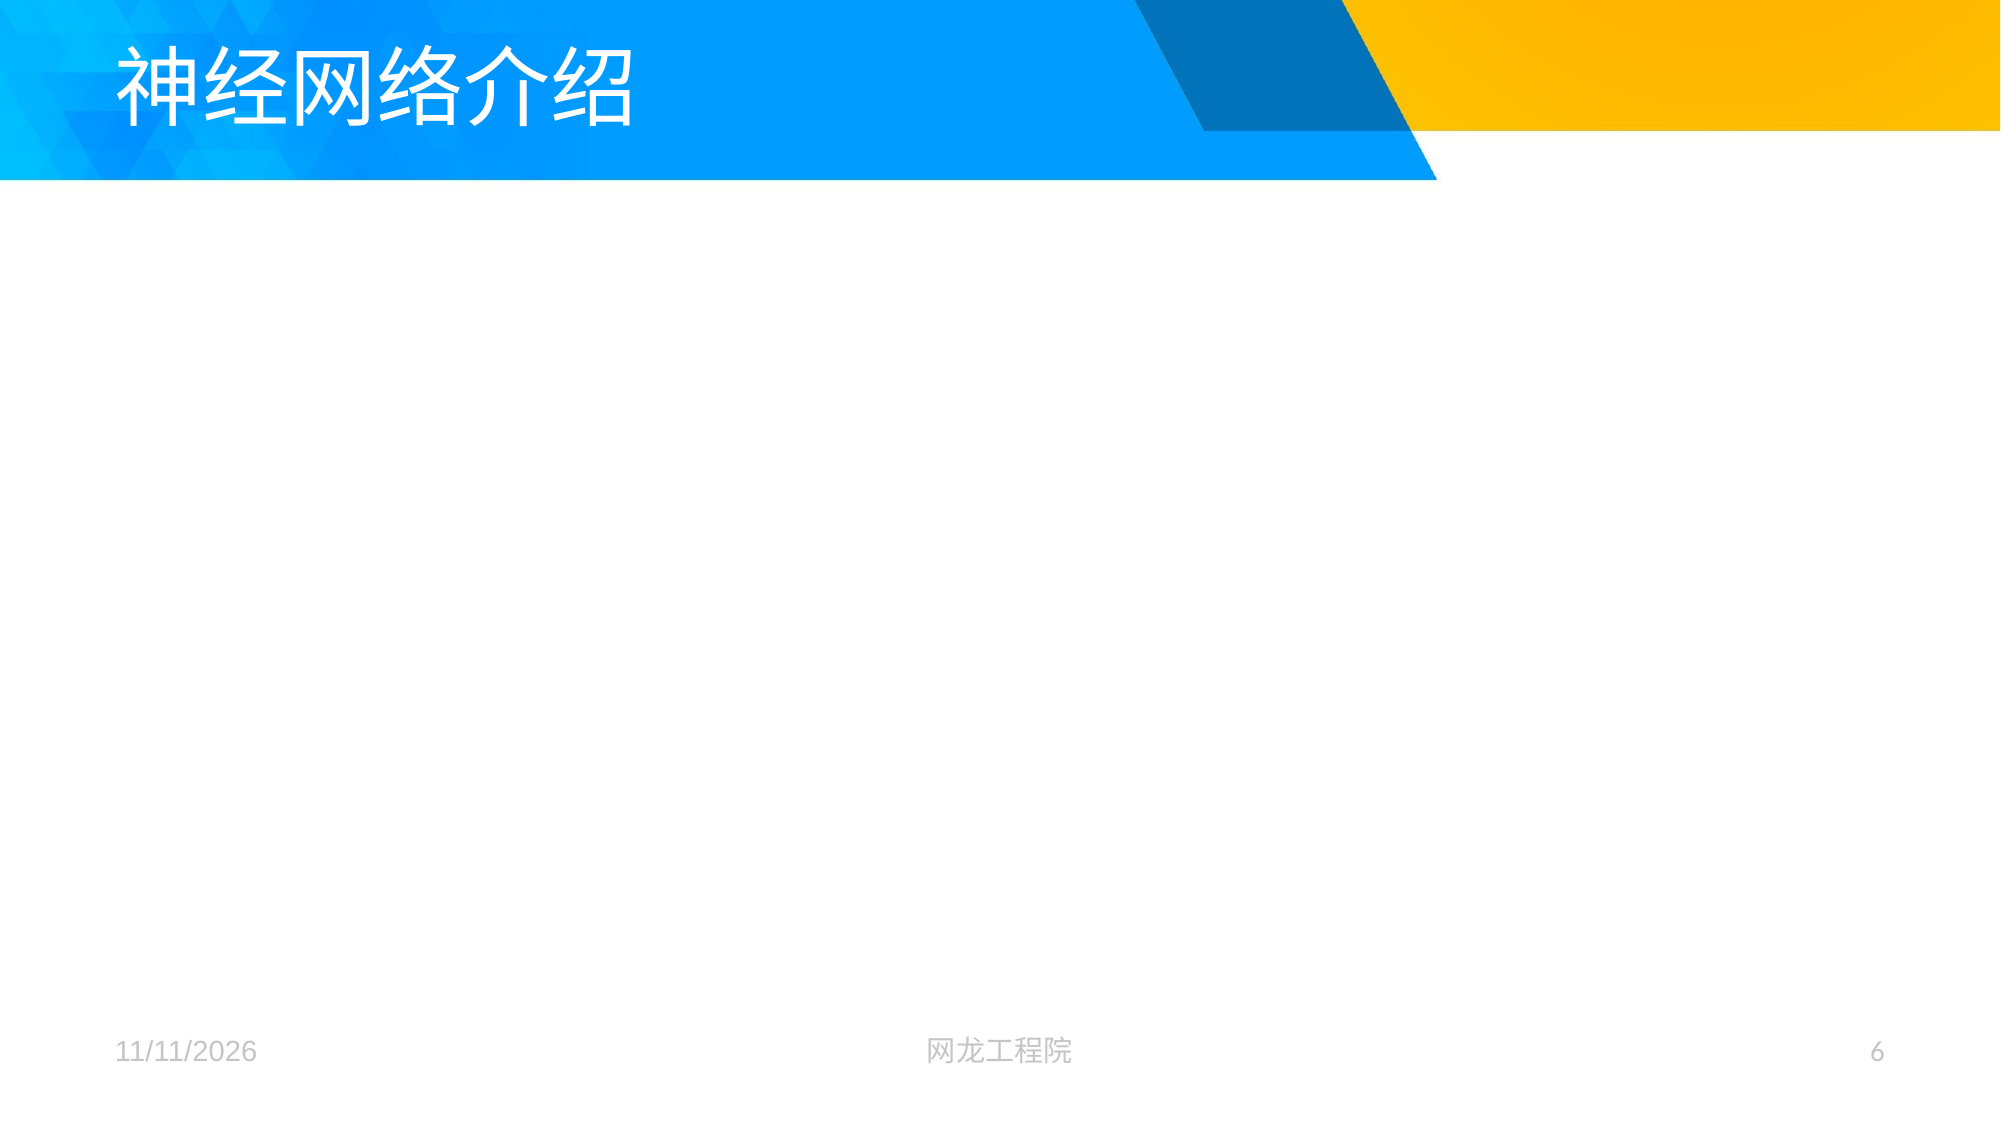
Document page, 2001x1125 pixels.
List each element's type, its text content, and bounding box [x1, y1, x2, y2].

picture [0, 0, 2001, 1125]
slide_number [99, 1024, 567, 1103]
title 神经网络介绍 [99, 36, 1619, 147]
slide_number 6 [1433, 1024, 1900, 1103]
footer 网龙工程院 [683, 1024, 1317, 1103]
